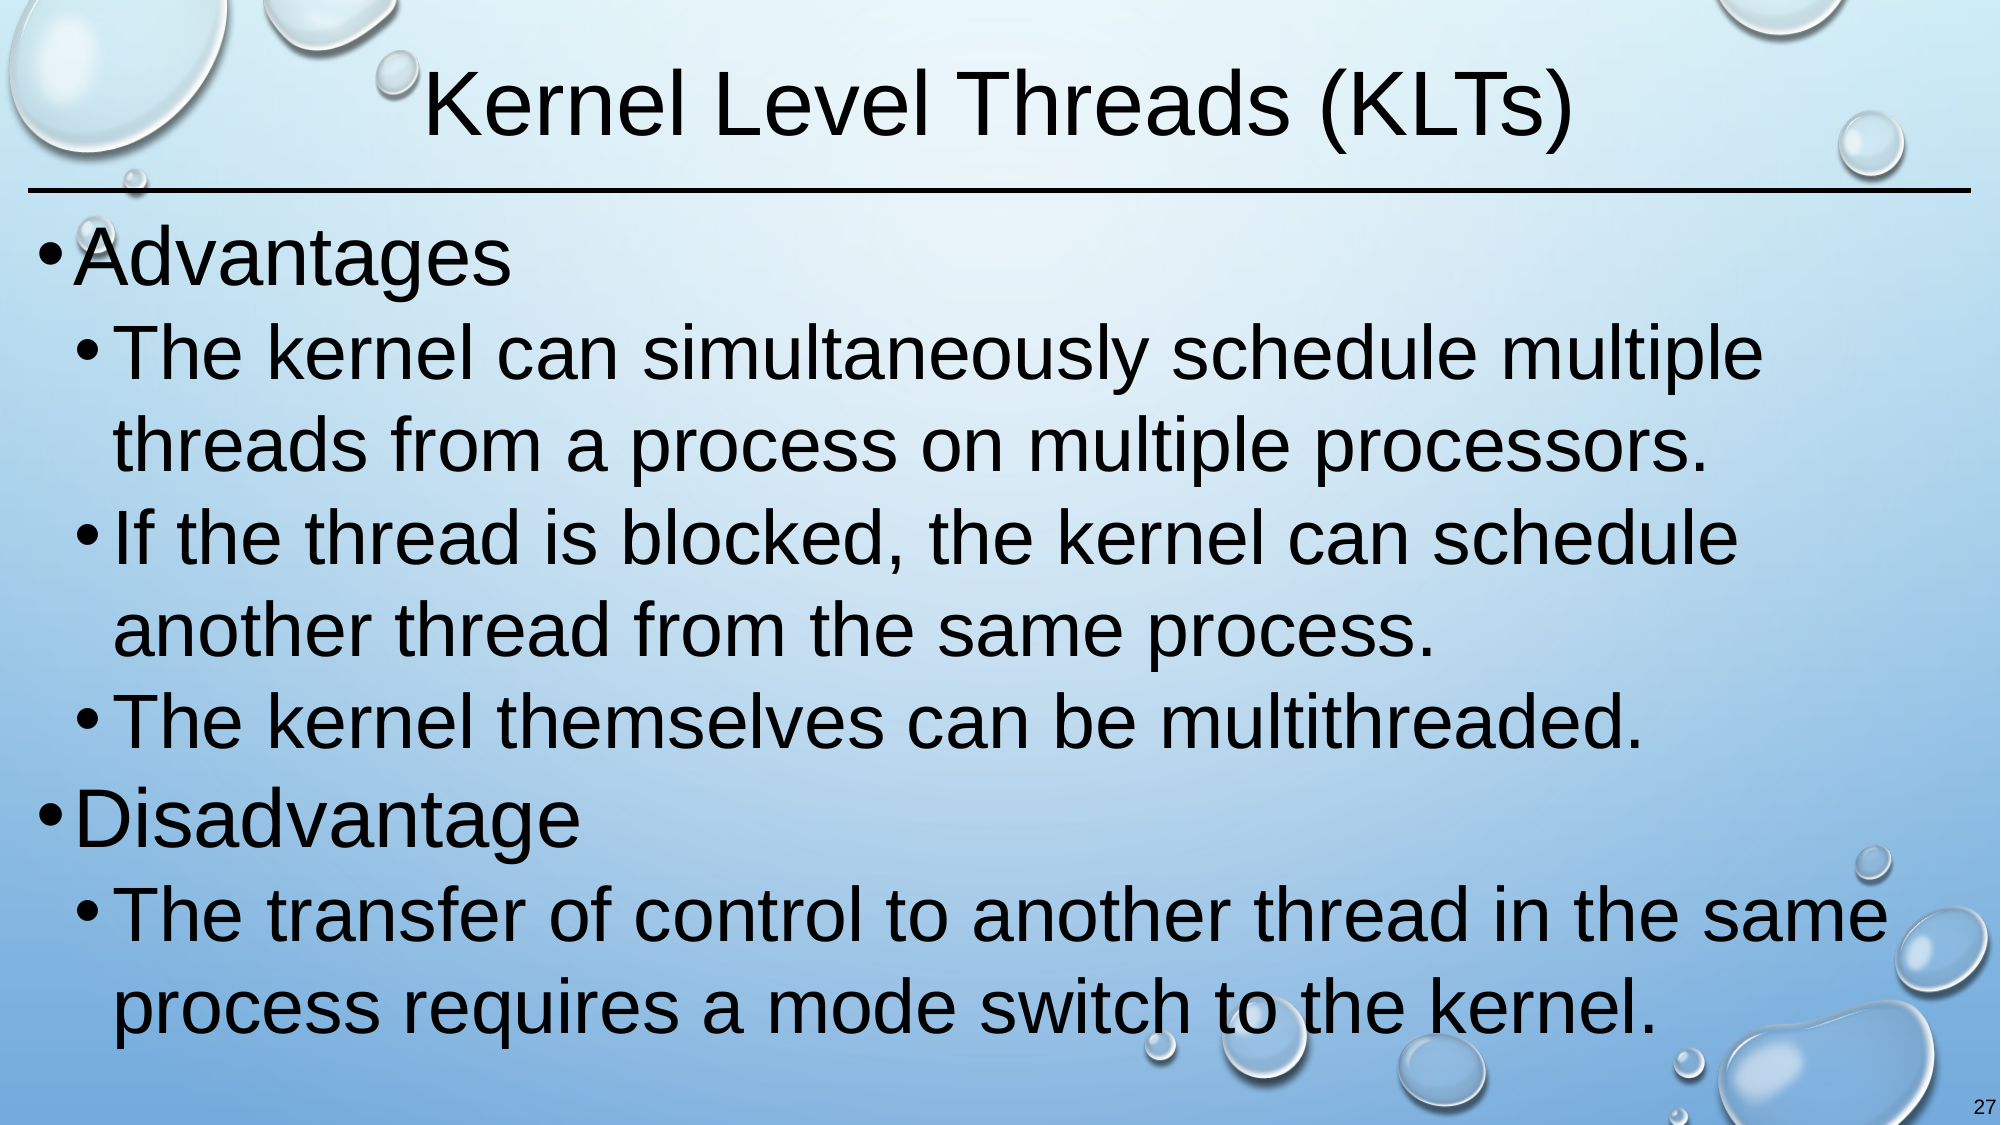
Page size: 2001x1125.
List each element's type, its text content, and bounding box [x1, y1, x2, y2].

list Advantages The kernel can simultaneously schedule multiple threads from a process on multiple processors. If the thread is blocked, the kernel can schedule another thread from the same process. The kernel themselves can be multithreaded. Disadvantage The transfer of control to another thread in the same process requires a mode switch to the kernel. [28, 195, 1972, 1108]
slide_number 27 [1909, 1089, 2000, 1124]
title Kernel Level Threads (KLTs) [28, 25, 1972, 187]
picture [0, 0, 2000, 1125]
